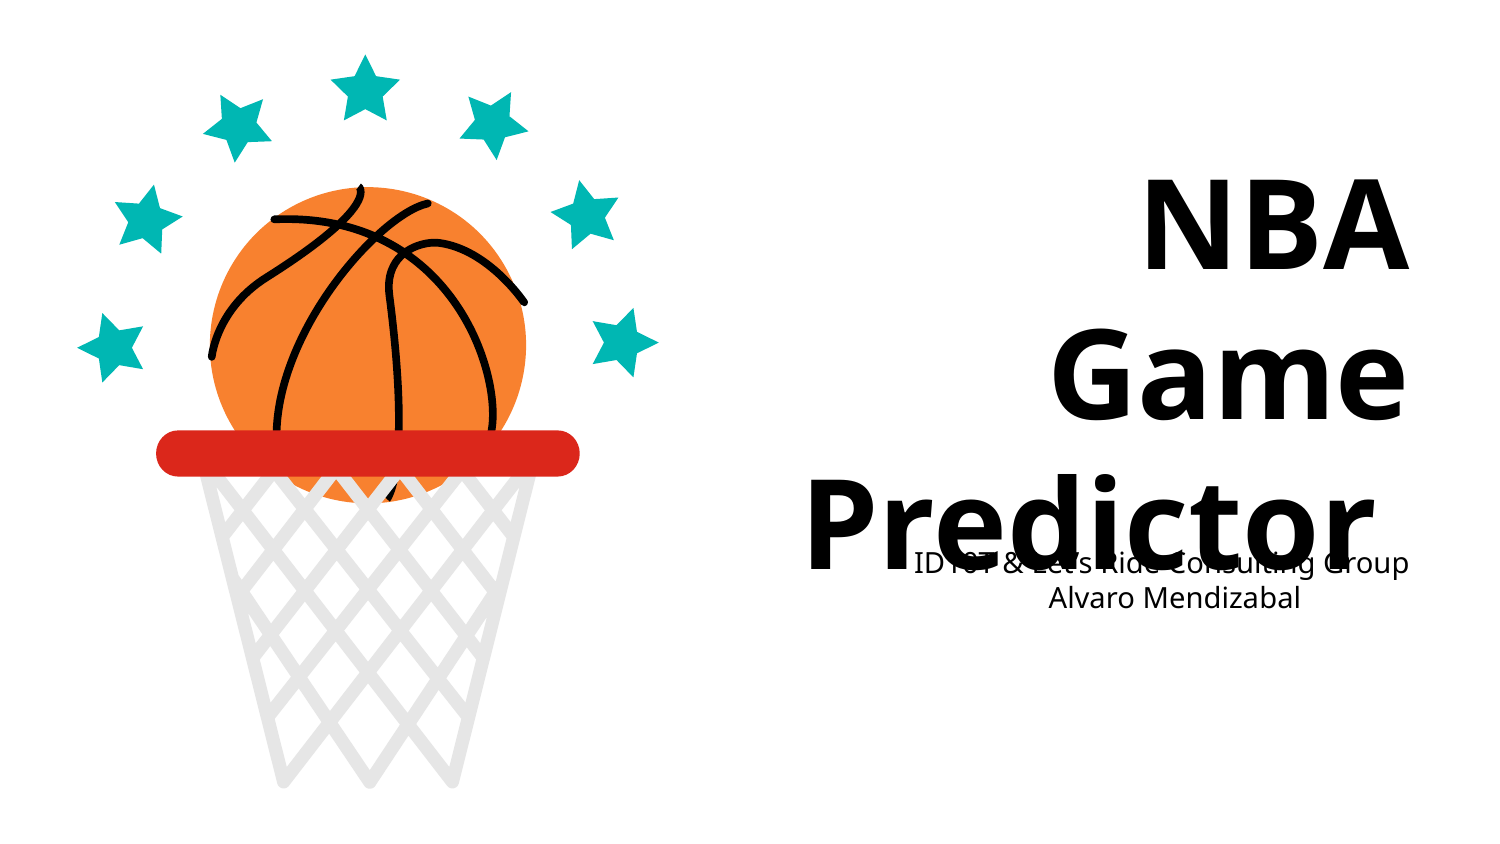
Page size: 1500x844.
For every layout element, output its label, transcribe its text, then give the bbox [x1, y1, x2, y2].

subtitle ID10T & Let’s Ride Consulting Group Alvaro Mendizabal [782, 529, 1425, 609]
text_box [76, 54, 659, 789]
title NBA Game Predictor [782, 235, 1425, 505]
